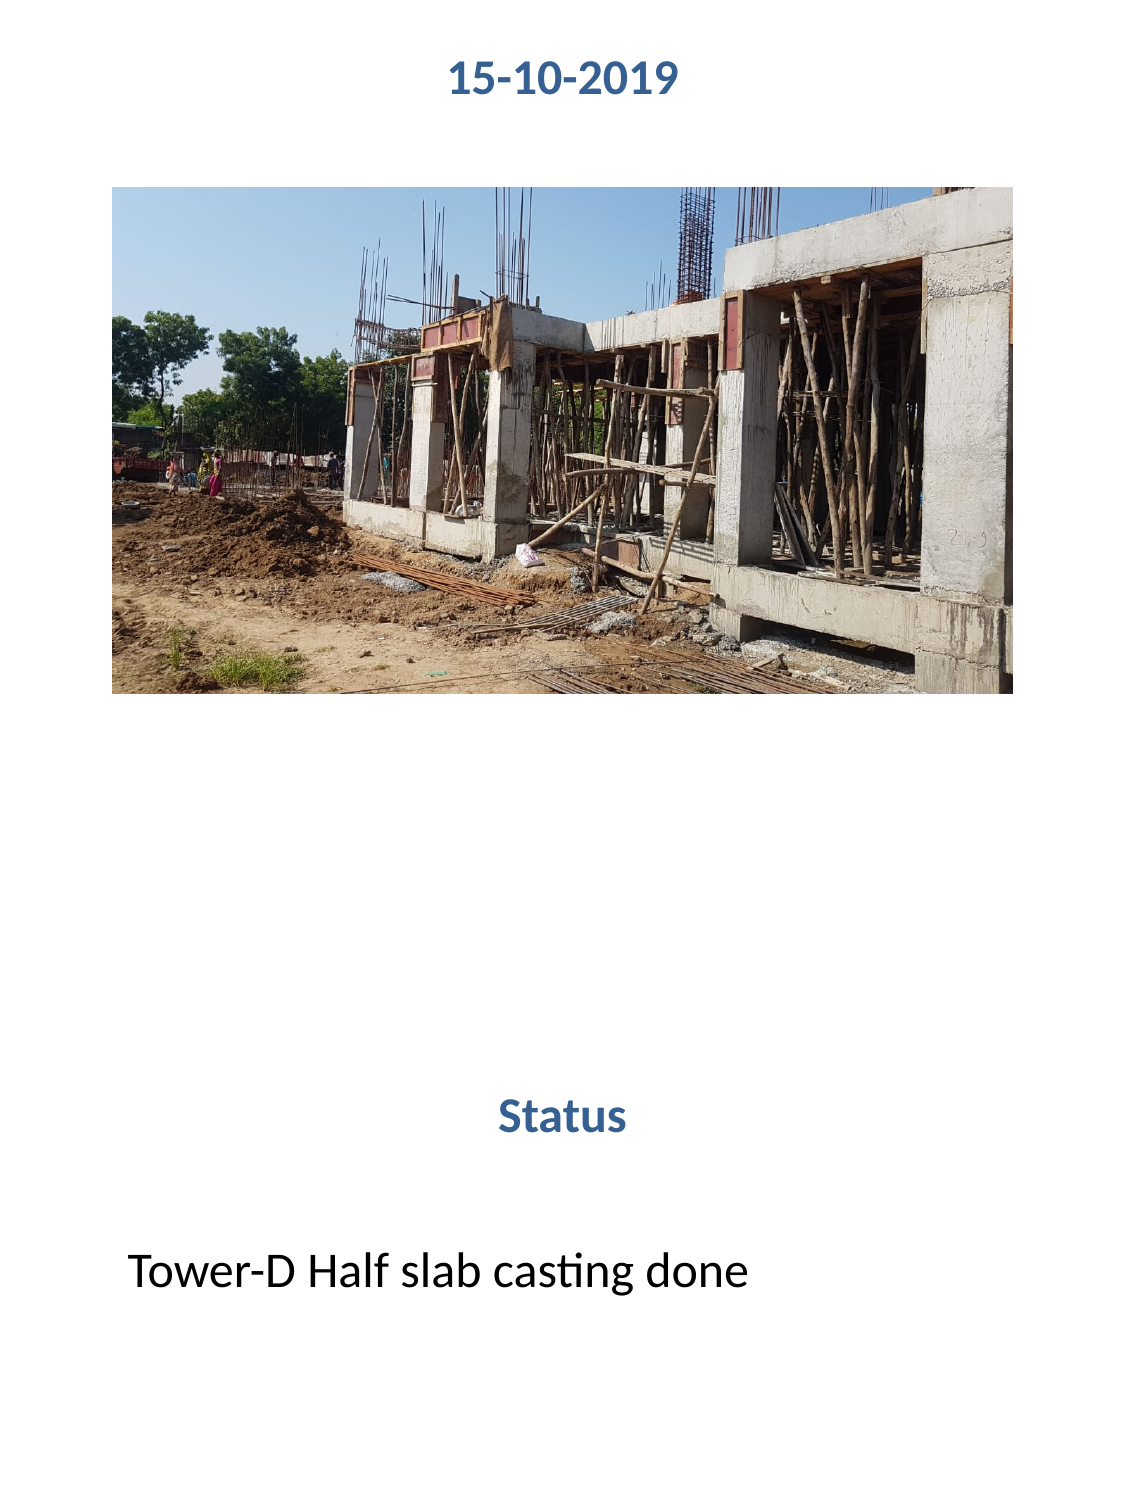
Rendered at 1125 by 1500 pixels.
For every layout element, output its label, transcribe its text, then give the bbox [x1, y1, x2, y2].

picture [112, 187, 1013, 694]
text_box 15-10-2019 [0, 36, 1125, 112]
text_box Status [112, 1074, 1013, 1150]
text_box Tower-D Half slab casting done [112, 1150, 1013, 1384]
